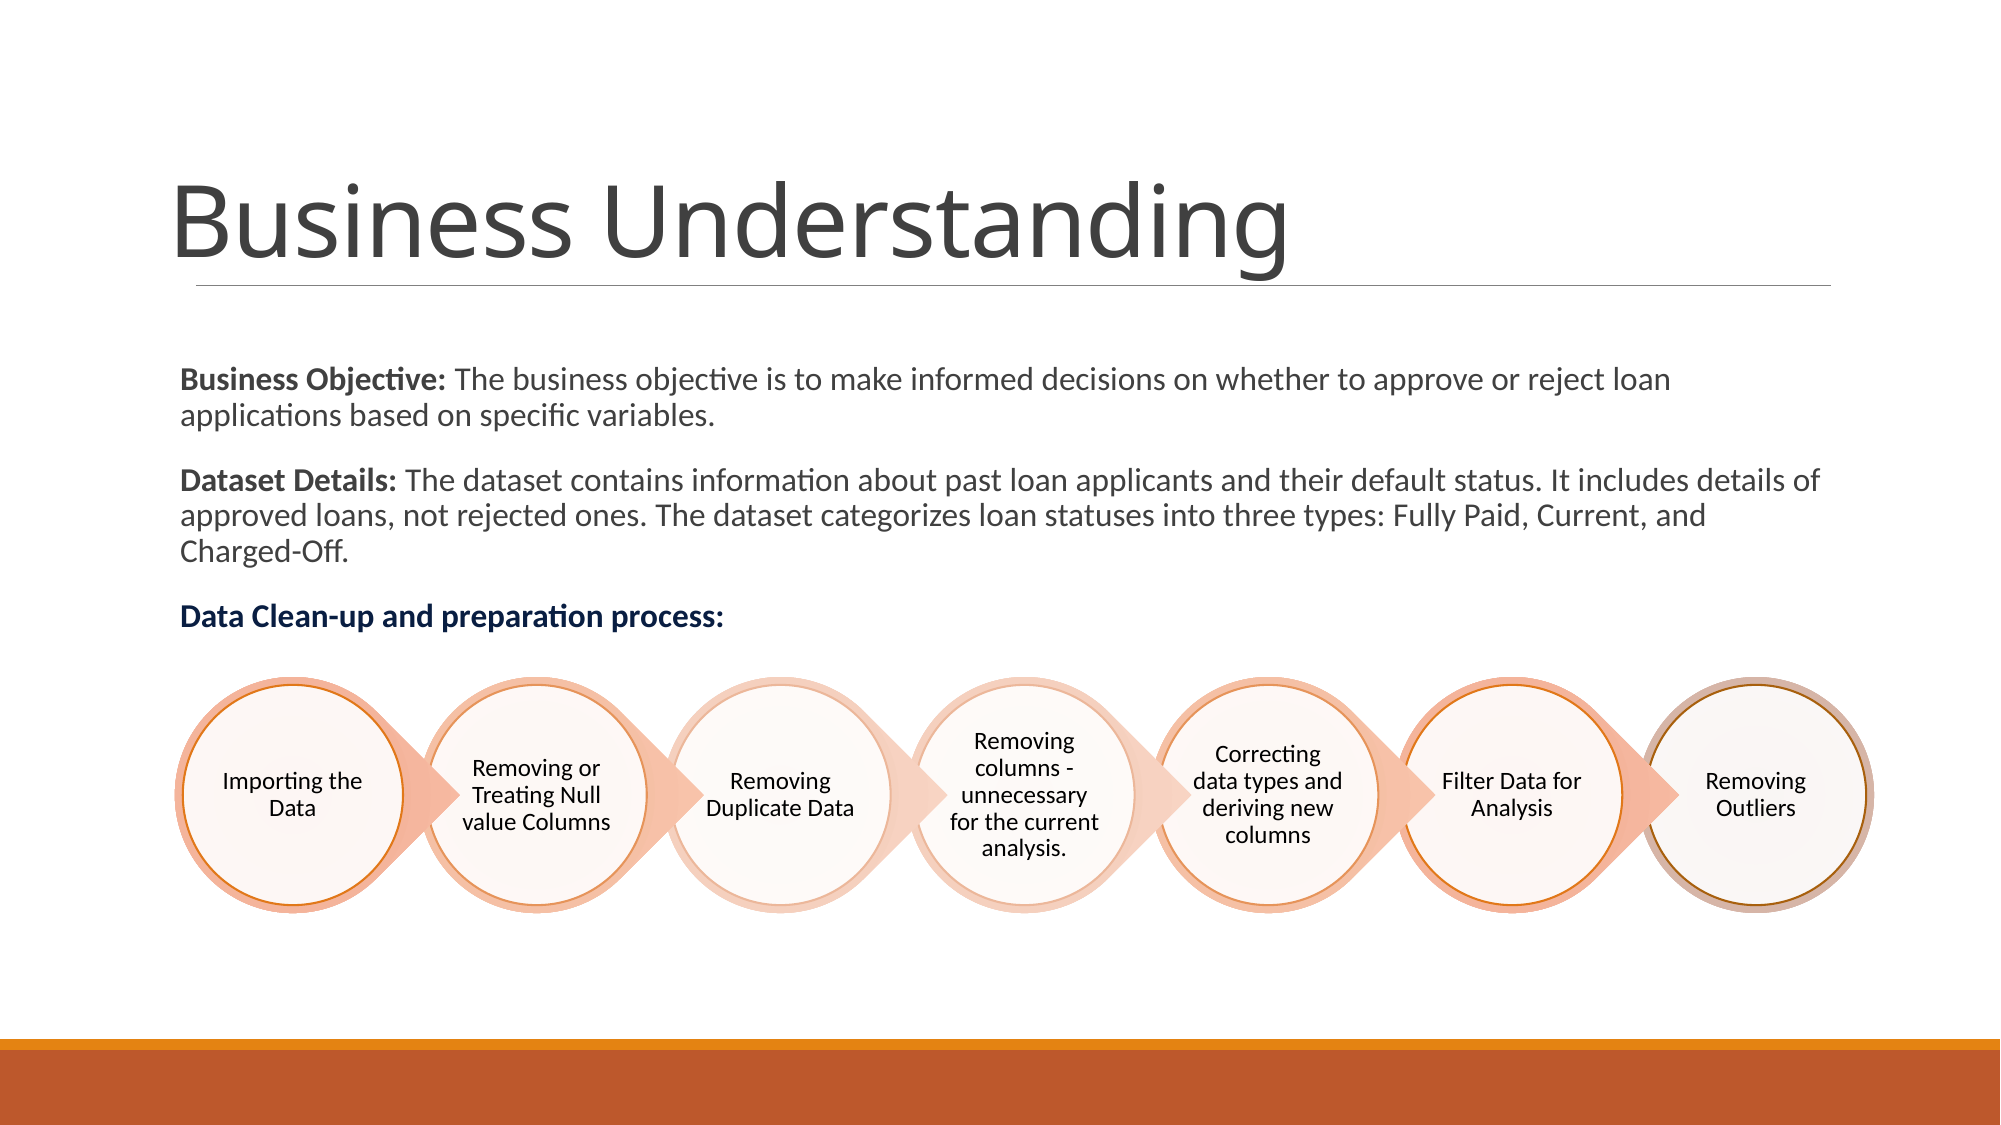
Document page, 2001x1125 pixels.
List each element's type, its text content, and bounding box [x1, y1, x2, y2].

list Business Objective: The business objective is to make informed decisions on whether to approve or reject loan applications based on specific variables. Dataset Details: The dataset contains information about past loan applicants and their default status. It includes details of approved loans, not rejected ones. The dataset categorizes loan statuses into three types: Fully Paid, Current, and Charged-Off. Data Clean-up and preparation process: [180, 285, 1830, 462]
title Business Understanding [153, 47, 1830, 285]
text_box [109, 464, 1891, 1125]
